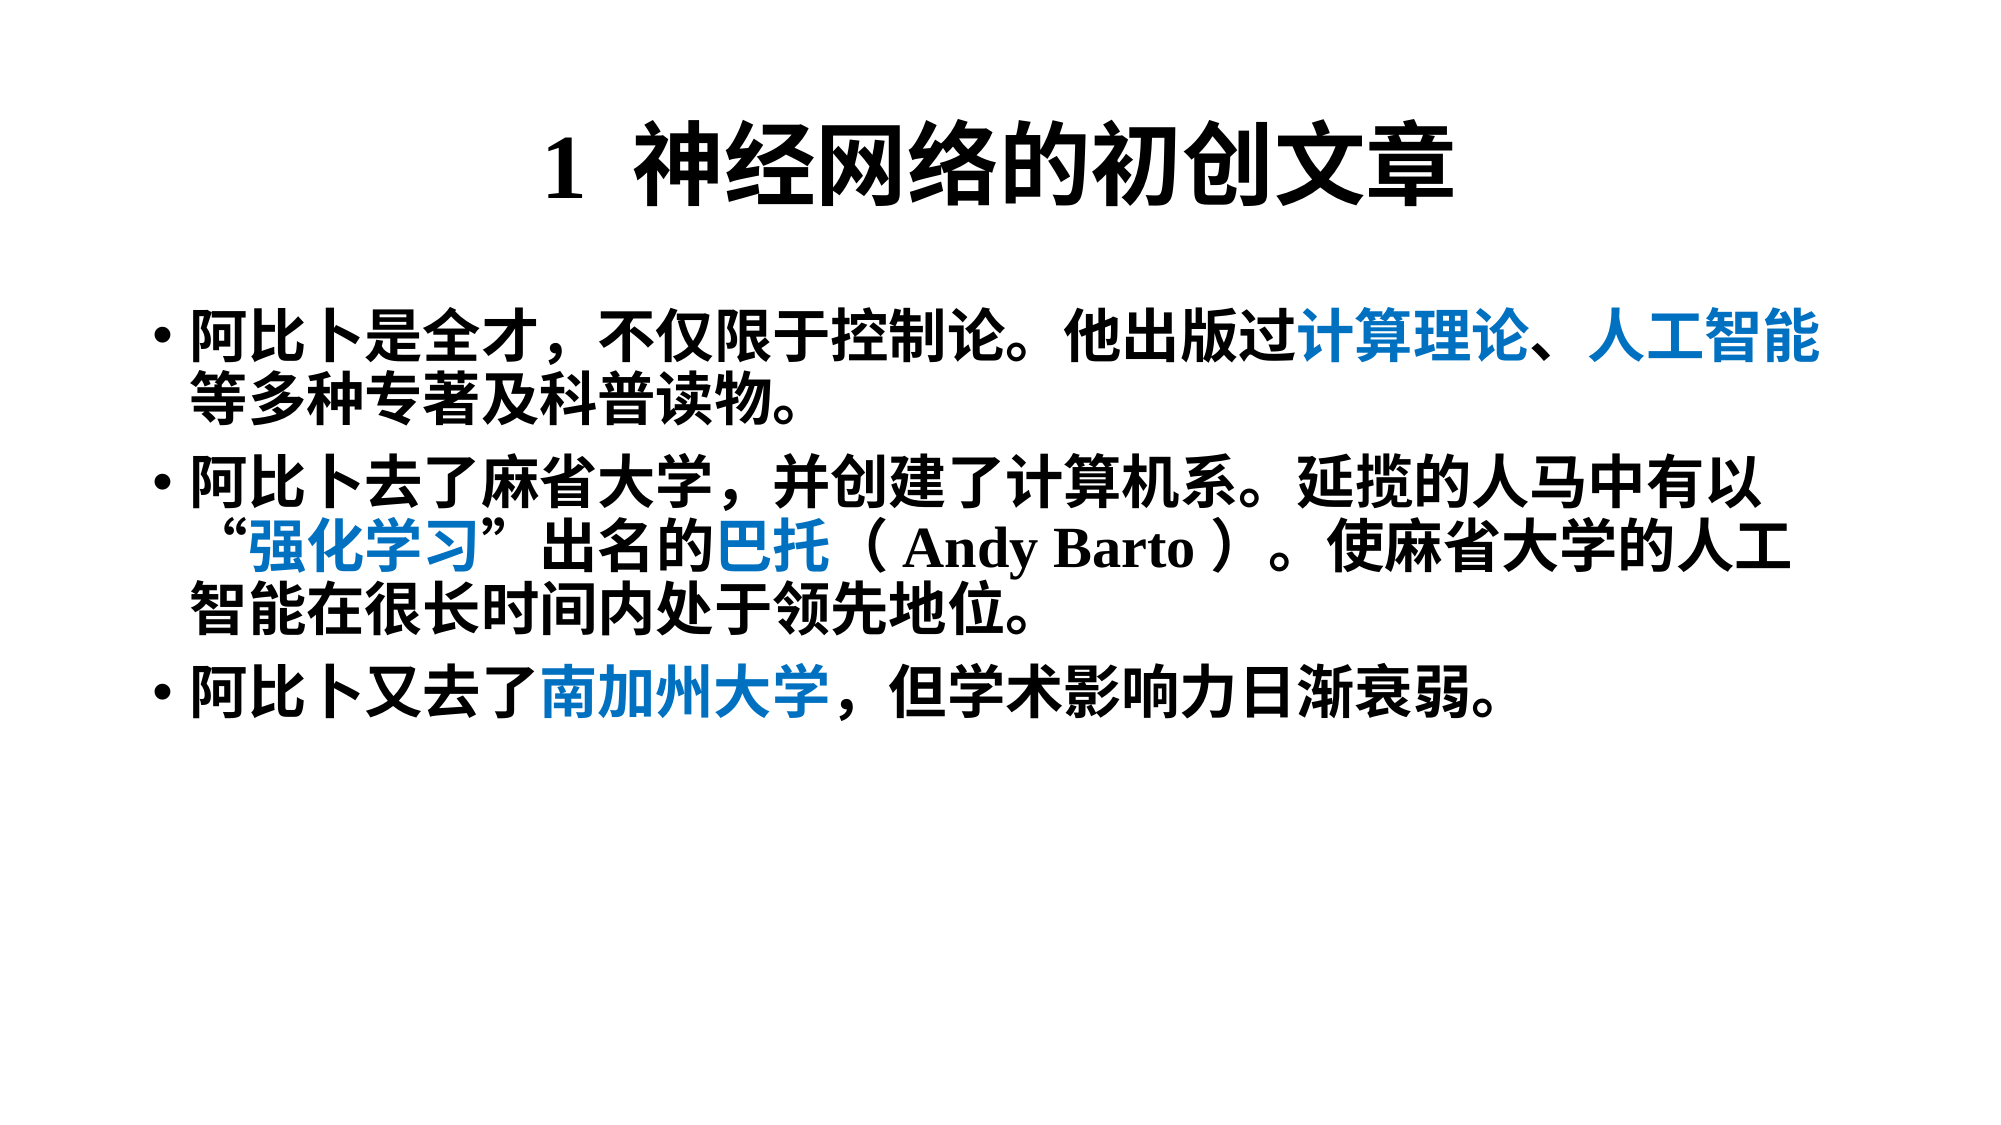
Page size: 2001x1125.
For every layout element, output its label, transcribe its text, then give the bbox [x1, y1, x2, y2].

list 阿比卜是全才，不仅限于控制论。他出版过计算理论、人工智能等多种专著及科普读物。 阿比卜去了麻省大学，并创建了计算机系。延揽的人马中有以“强化学习”出名的巴托（Andy Barto）。使麻省大学的人工智能在很长时间内处于领先地位。 阿比卜又去了南加州大学，但学术影响力日渐衰弱。 [137, 299, 1863, 1014]
title 1 神经网络的初创文章 [137, 59, 1863, 278]
